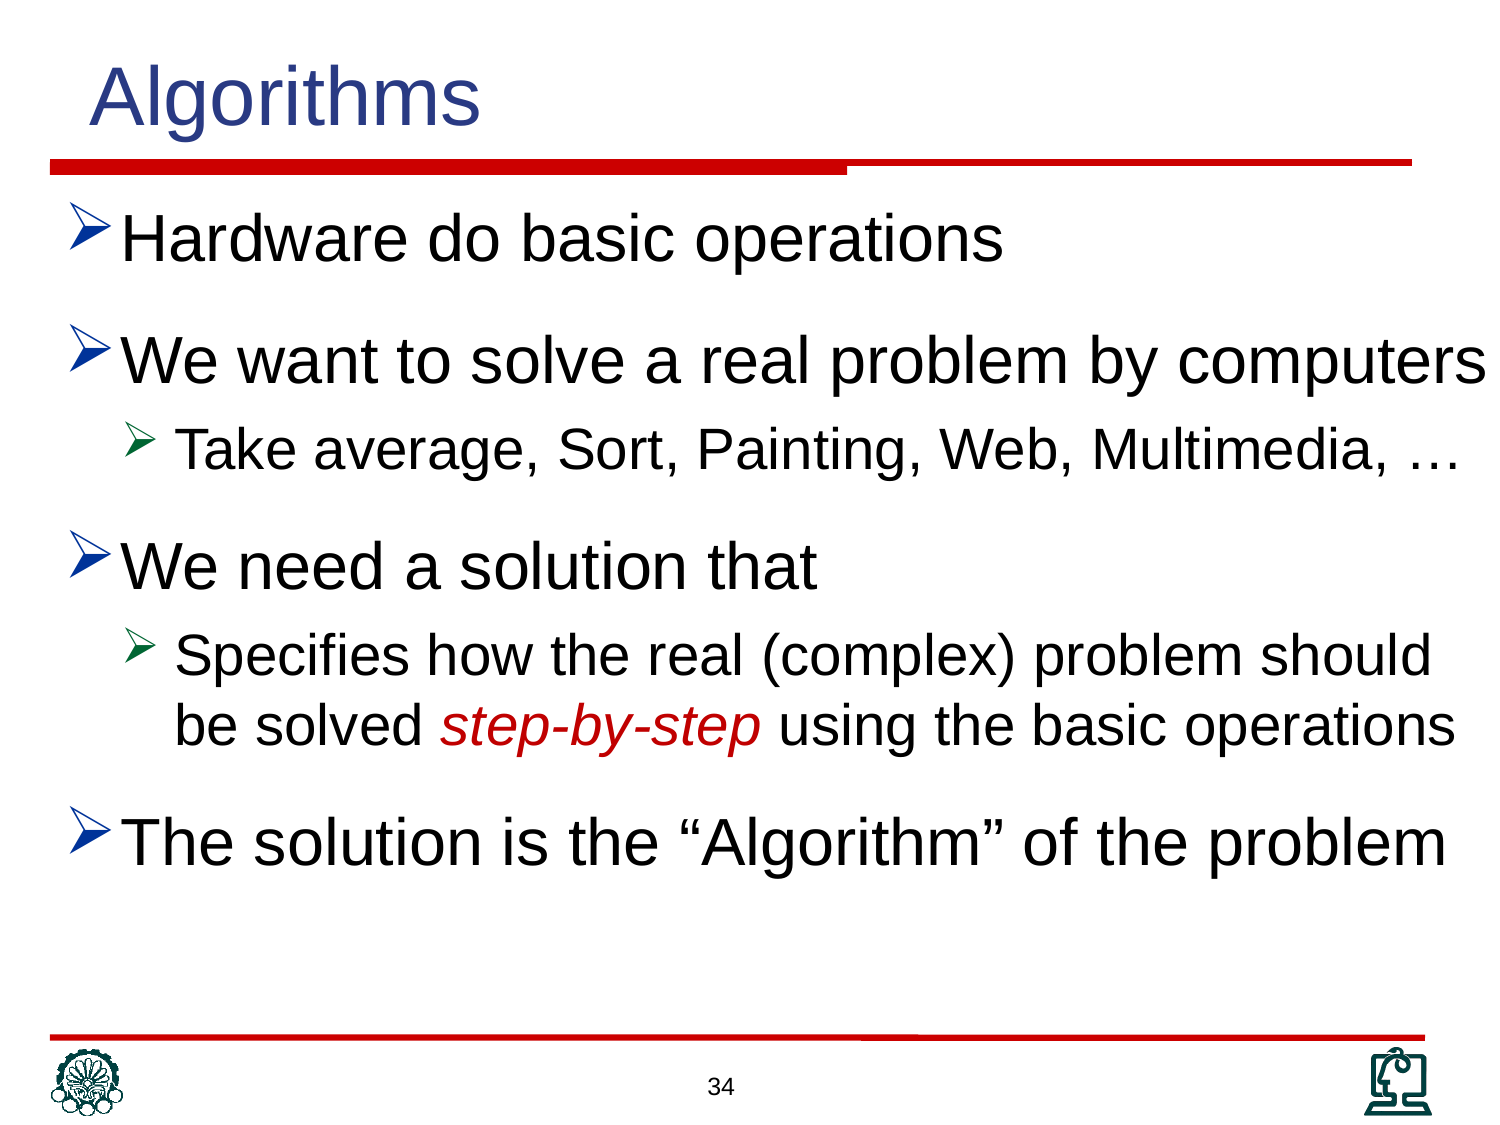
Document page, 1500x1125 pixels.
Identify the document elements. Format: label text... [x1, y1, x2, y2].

picture [1362, 1045, 1438, 1119]
text_box Algorithms [75, 24, 1375, 150]
text_box Hardware do basic operations We want to solve a real problem by computers Take average, Sort, Painting, Web, Multimedia, … We need a solution that Specifies how the real (complex) problem should be solved step-by-step using the basic operations The solution is the “Algorithm” of the problem [50, 187, 1500, 1038]
picture [50, 1047, 125, 1118]
text_box 34 [650, 1062, 750, 1103]
